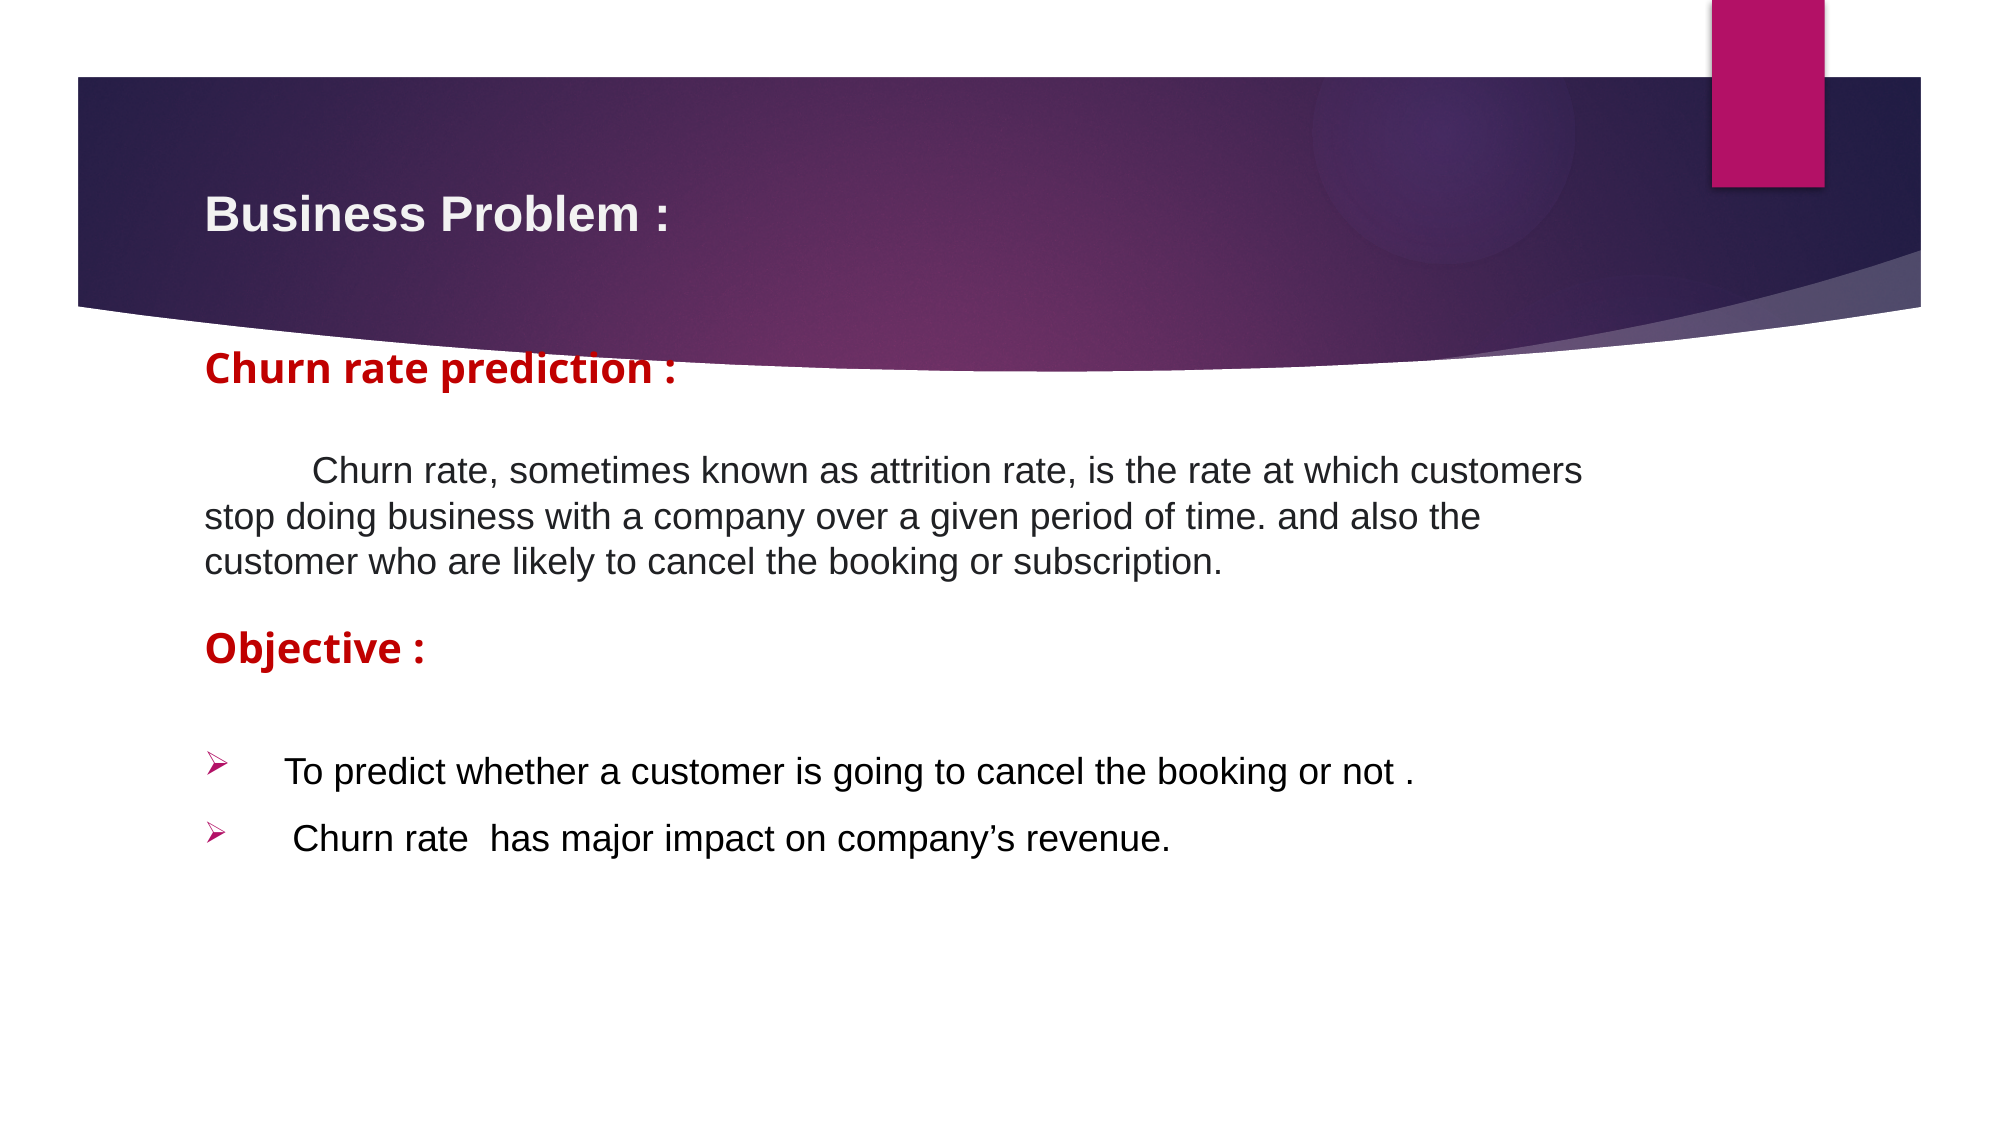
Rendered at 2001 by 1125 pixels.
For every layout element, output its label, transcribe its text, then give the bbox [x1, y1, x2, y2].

title Business Problem : Churn rate prediction : Churn rate, sometimes known as attrition rate, is the rate at which customers stop doing business with a company over a given period of time. and also the customer who are likely to cancel the booking or subscription. [189, 159, 1627, 614]
list Objective : To predict whether a customer is going to cancel the booking or not . Churn rate has major impact on company’s revenue. [189, 614, 1638, 988]
